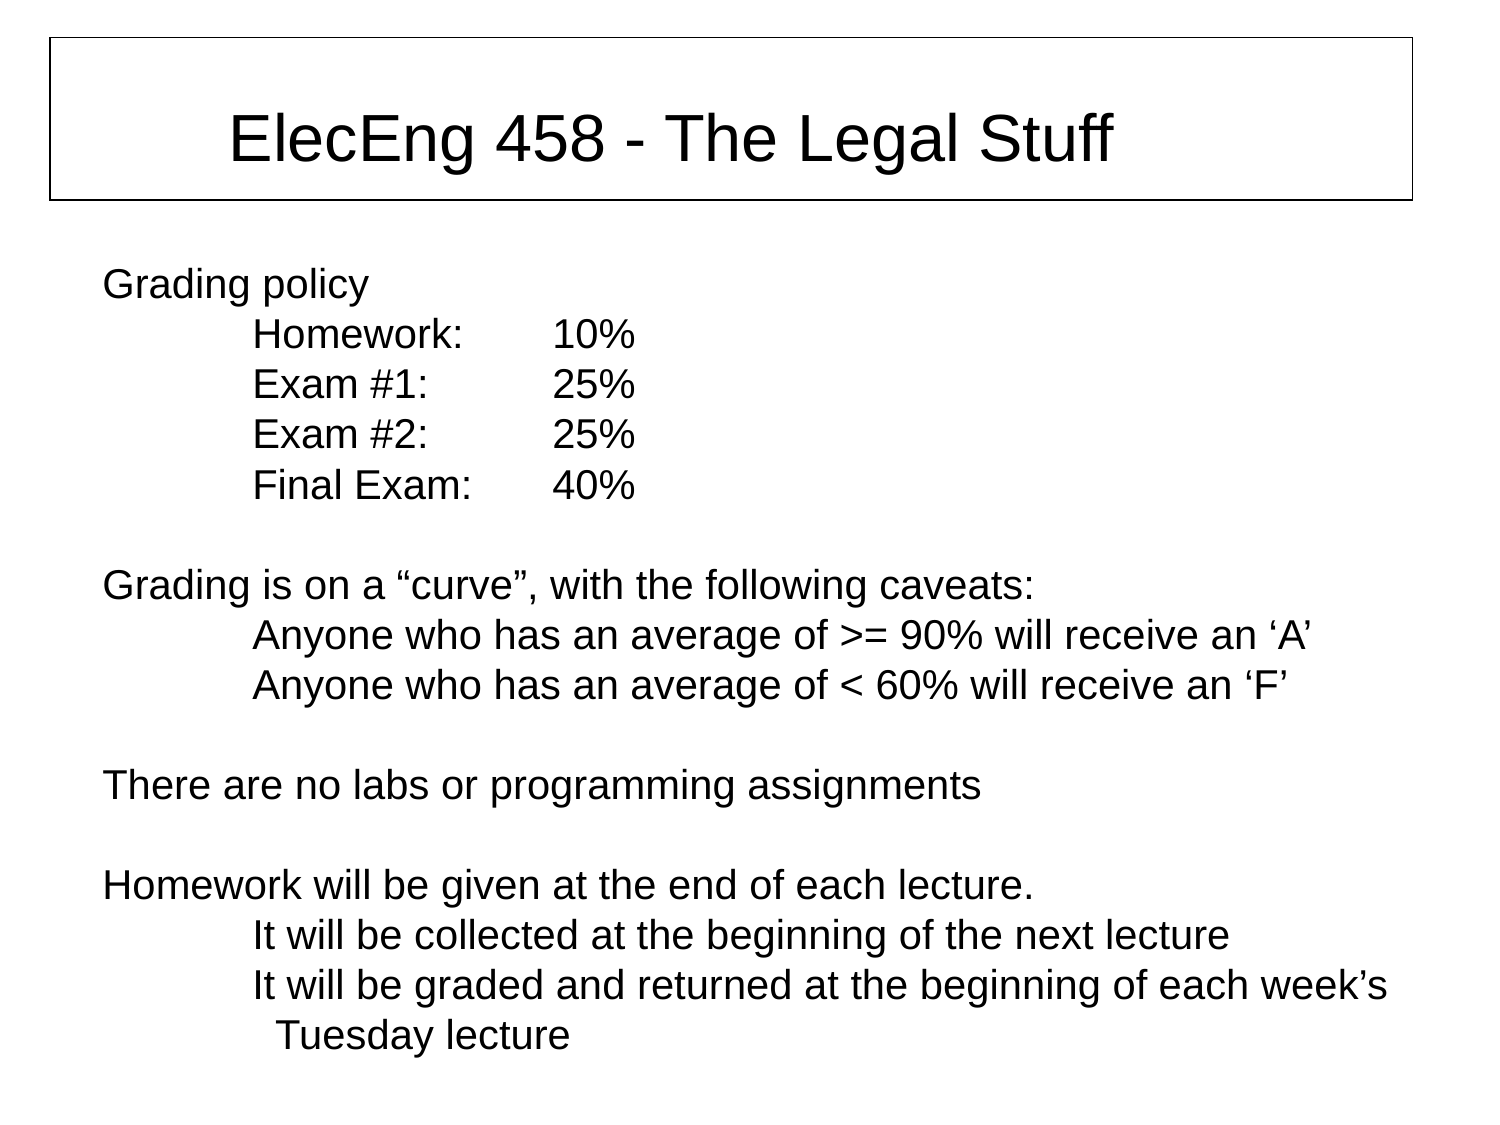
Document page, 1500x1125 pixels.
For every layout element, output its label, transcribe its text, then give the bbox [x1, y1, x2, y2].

text_box [49, 37, 1413, 200]
text_box Grading policy Homework: 10% Exam #1: 25% Exam #2: 25% Final Exam: 40% Grading is on a “curve”, with the following caveats: Anyone who has an average of >= 90% will receive an ‘A’ Anyone who has an average of < 60% will receive an ‘F’ There are no labs or programming assignments Homework will be given at the end of each lecture. It will be collected at the beginning of the next lecture It will be graded and returned at the beginning of each week’s Tuesday lecture [87, 249, 1413, 1065]
